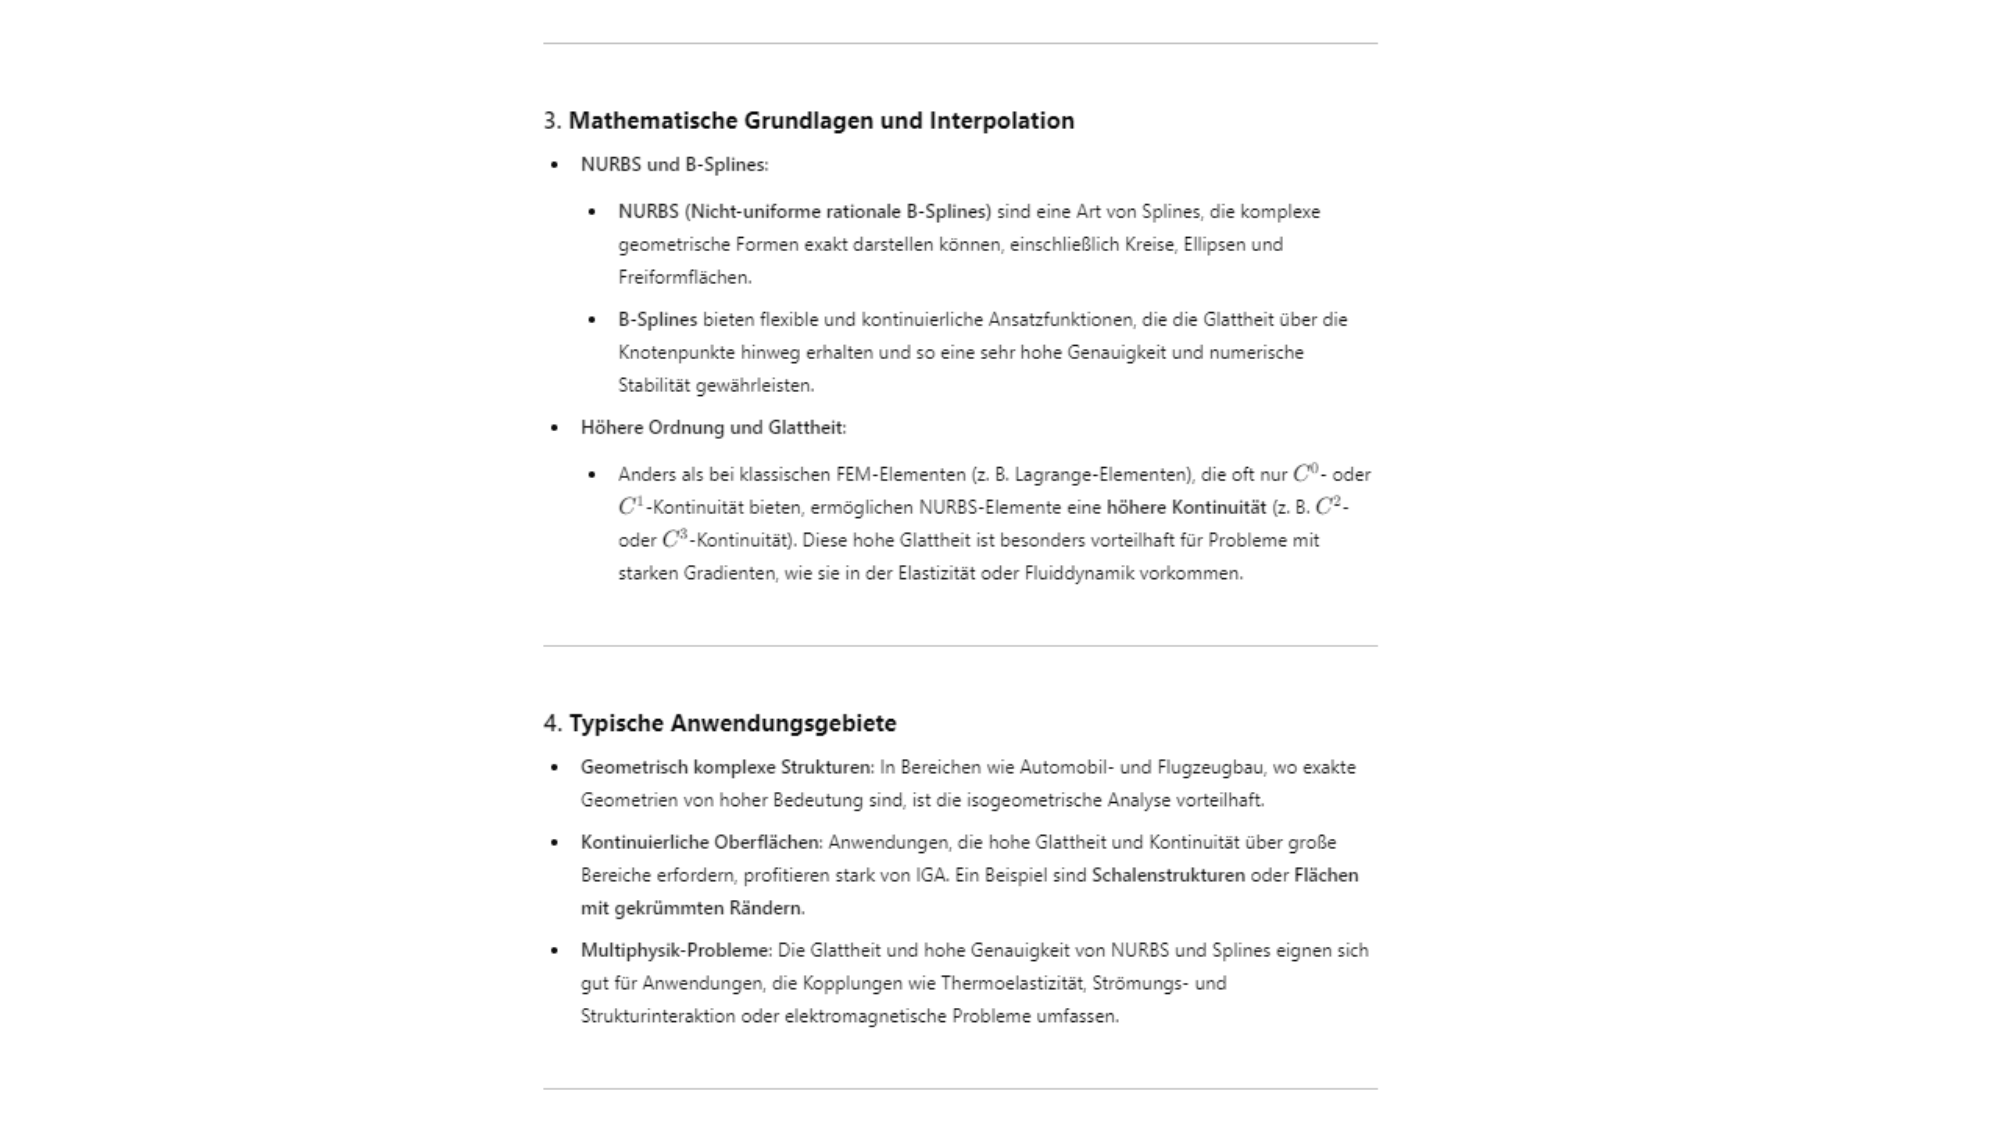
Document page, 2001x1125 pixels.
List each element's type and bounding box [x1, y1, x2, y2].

picture [527, 10, 1473, 1115]
